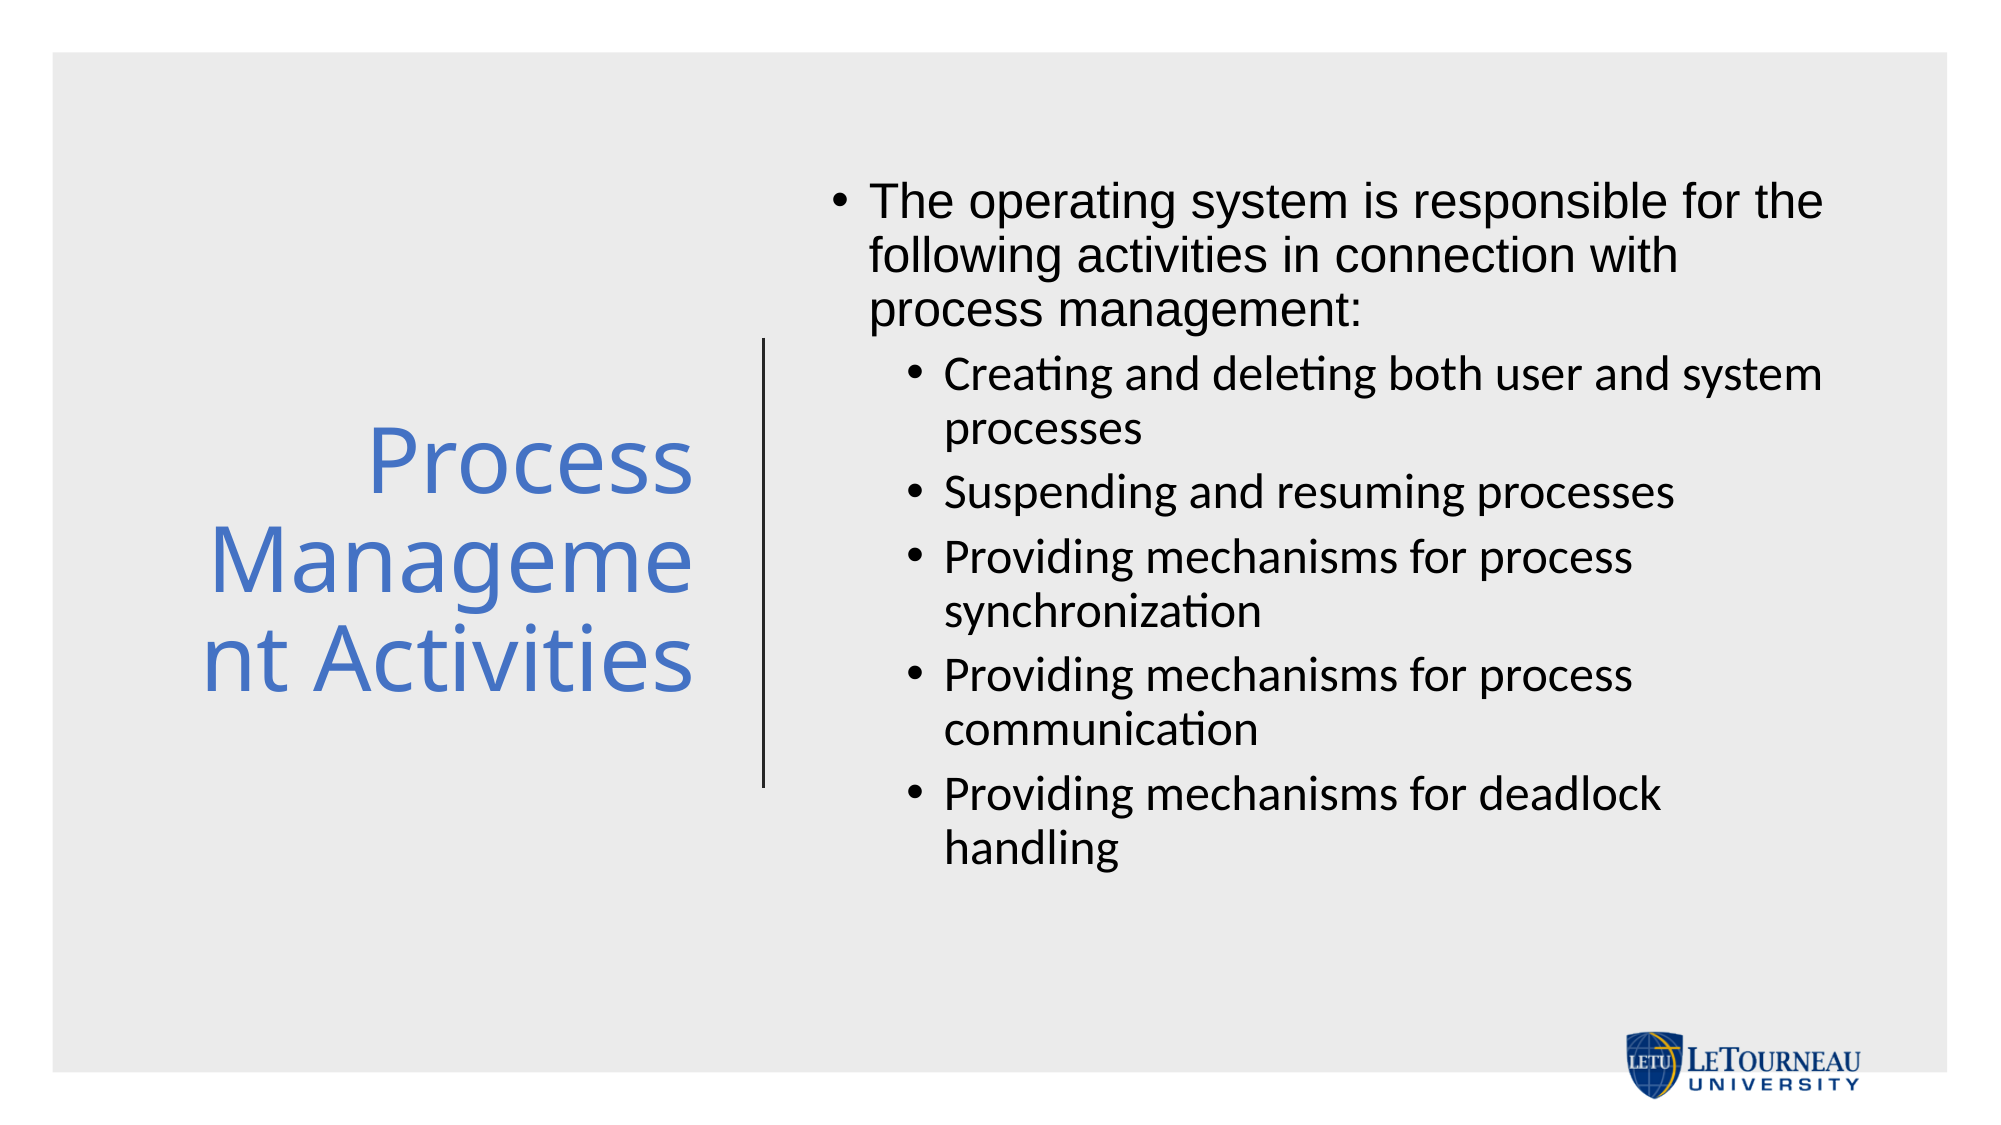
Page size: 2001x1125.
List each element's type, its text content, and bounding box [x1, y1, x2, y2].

title Process Management Activities [137, 158, 711, 967]
list The operating system is responsible for the following activities in connection with process management: Creating and deleting both user and system processes Suspending and resuming processes Providing mechanisms for process synchronization Providing mechanisms for process communication Providing mechanisms for deadlock handling [816, 158, 1863, 967]
picture [1623, 1073, 1863, 1105]
text_box [52, 51, 1948, 1073]
